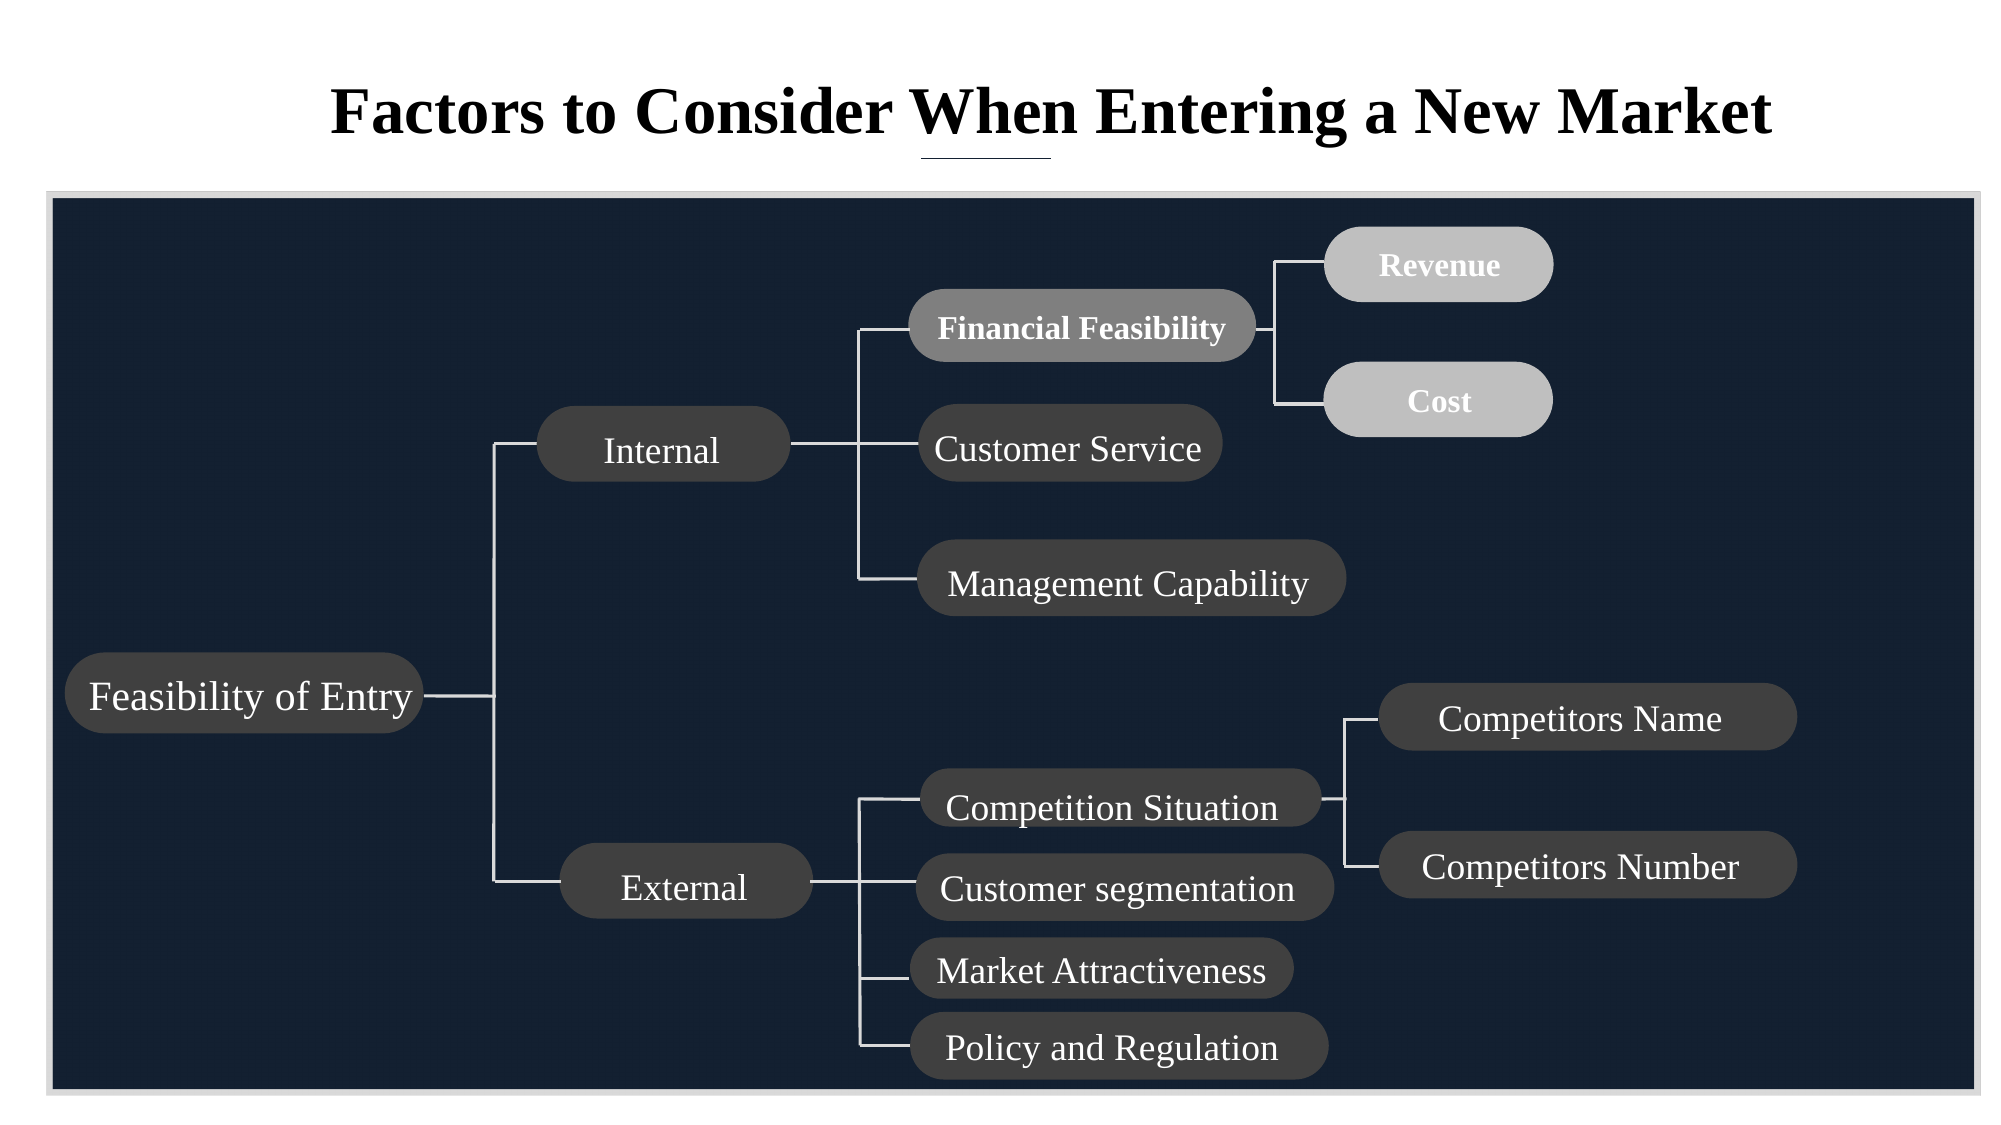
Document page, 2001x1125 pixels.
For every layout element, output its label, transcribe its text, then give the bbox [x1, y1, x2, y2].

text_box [915, 404, 1223, 532]
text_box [1371, 823, 1798, 899]
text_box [902, 1004, 1329, 1080]
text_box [913, 539, 1347, 659]
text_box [908, 288, 1257, 362]
text_box Factors to Consider When Entering a New Market [316, 59, 1834, 155]
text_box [1371, 675, 1798, 751]
picture [45, 191, 1981, 1097]
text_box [557, 842, 814, 919]
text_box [64, 649, 431, 743]
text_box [911, 764, 1322, 833]
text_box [1323, 226, 1555, 303]
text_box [1323, 361, 1555, 438]
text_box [908, 845, 1335, 970]
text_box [534, 405, 791, 482]
